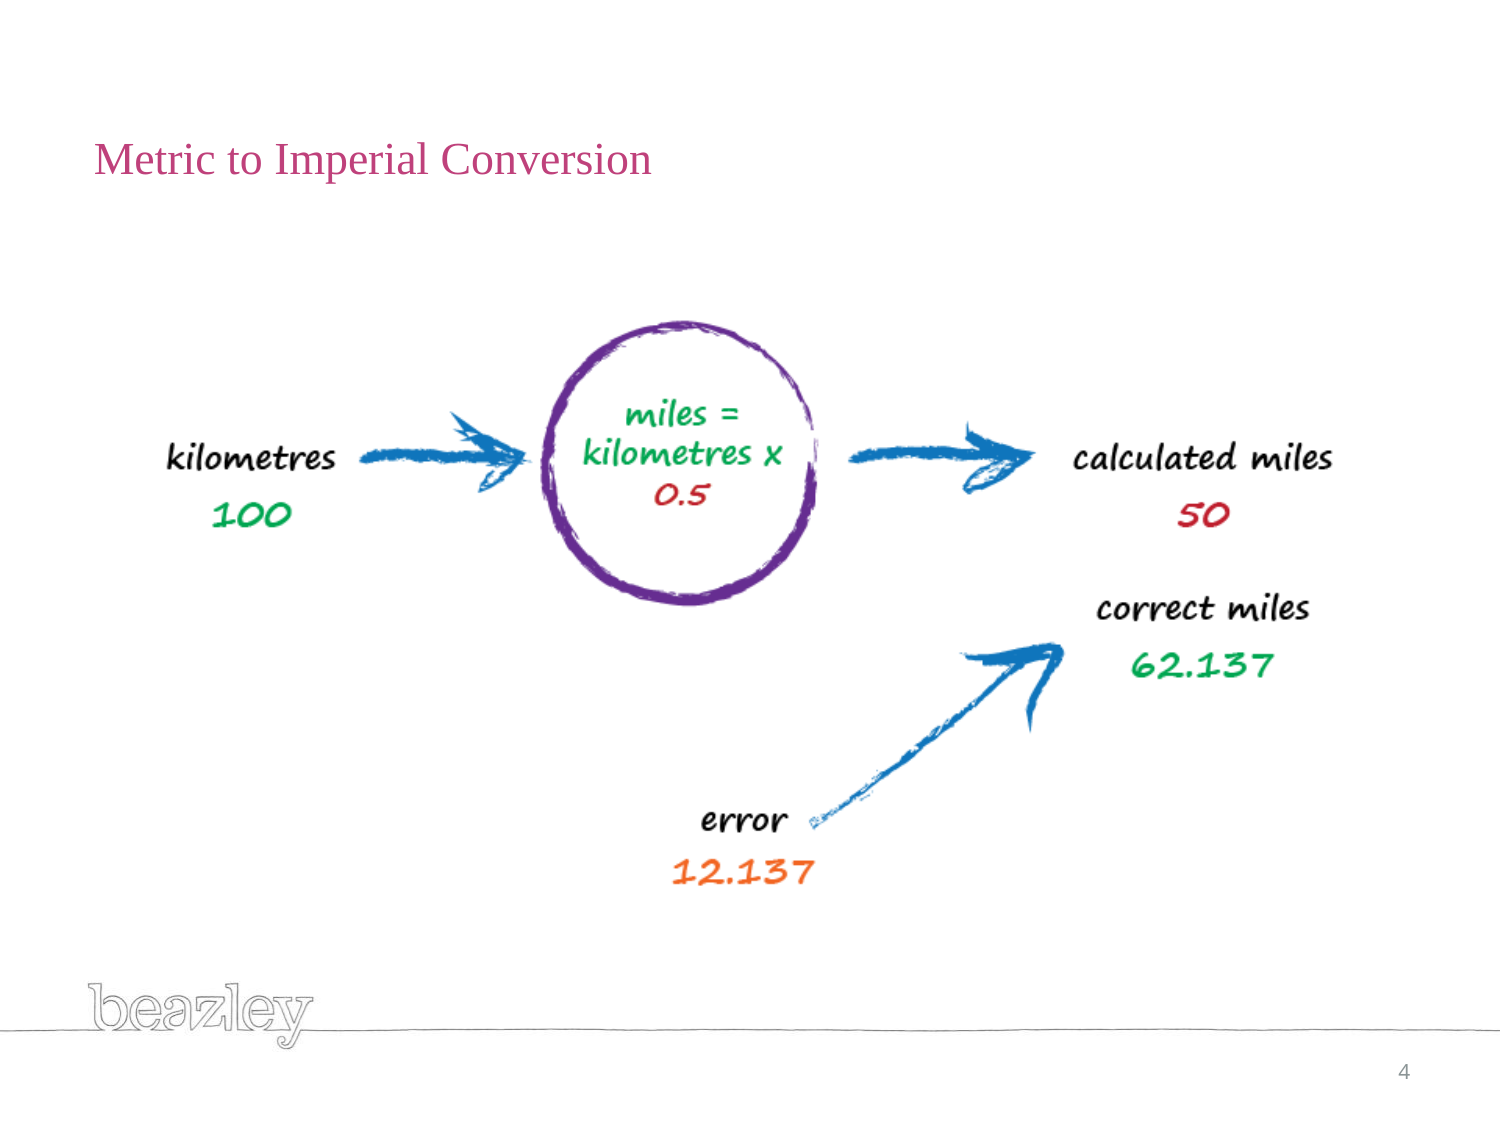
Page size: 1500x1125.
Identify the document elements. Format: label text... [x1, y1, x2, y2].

slide_number 4 [1074, 1042, 1425, 1103]
text_box Metric to Imperial Conversion [93, 128, 1407, 188]
picture [124, 299, 1376, 926]
picture [0, 948, 1500, 1125]
